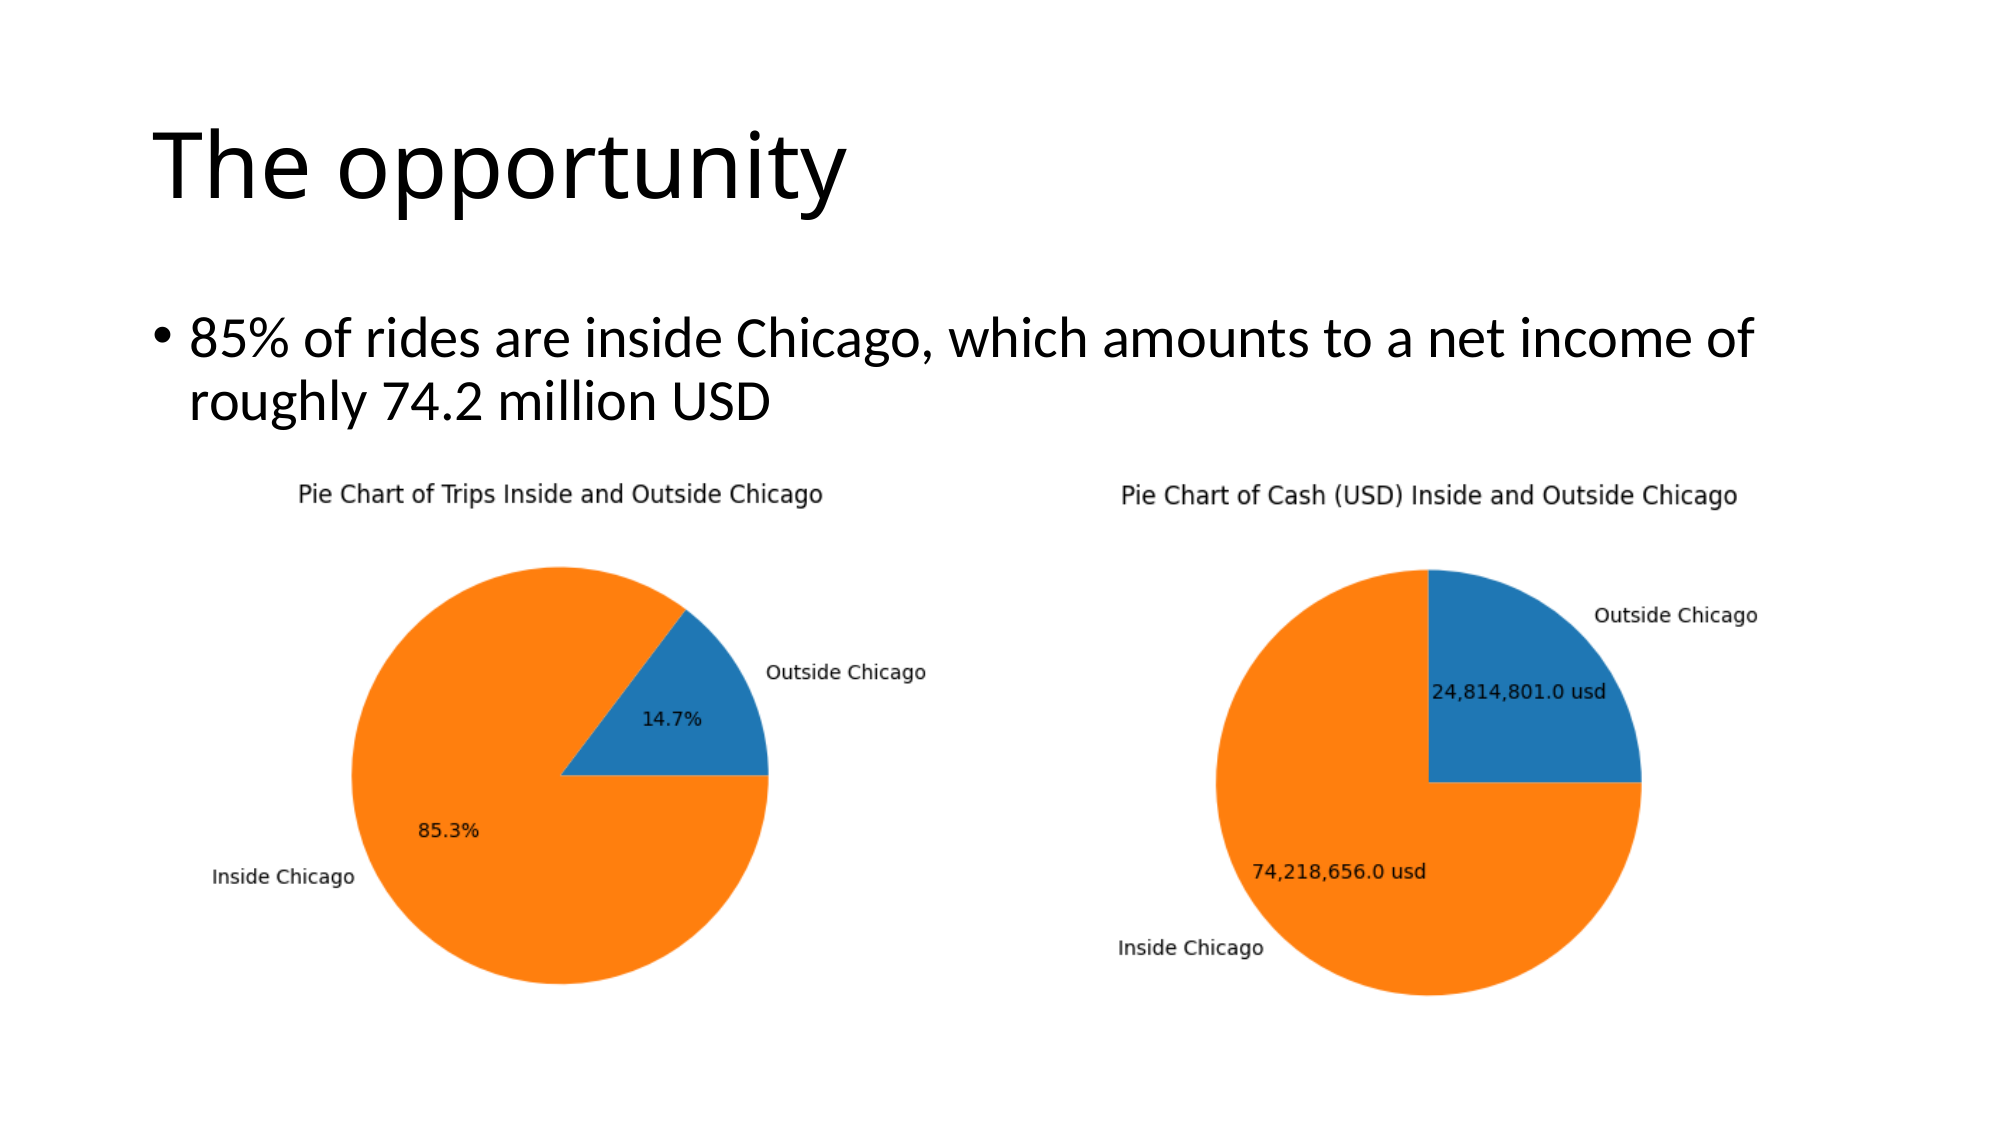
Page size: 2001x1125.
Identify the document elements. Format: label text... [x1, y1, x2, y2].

picture [98, 434, 1878, 1125]
title The opportunity [137, 59, 1863, 278]
list 85% of rides are inside Chicago, which amounts to a net income of roughly 74.2 million USD [137, 299, 1863, 434]
